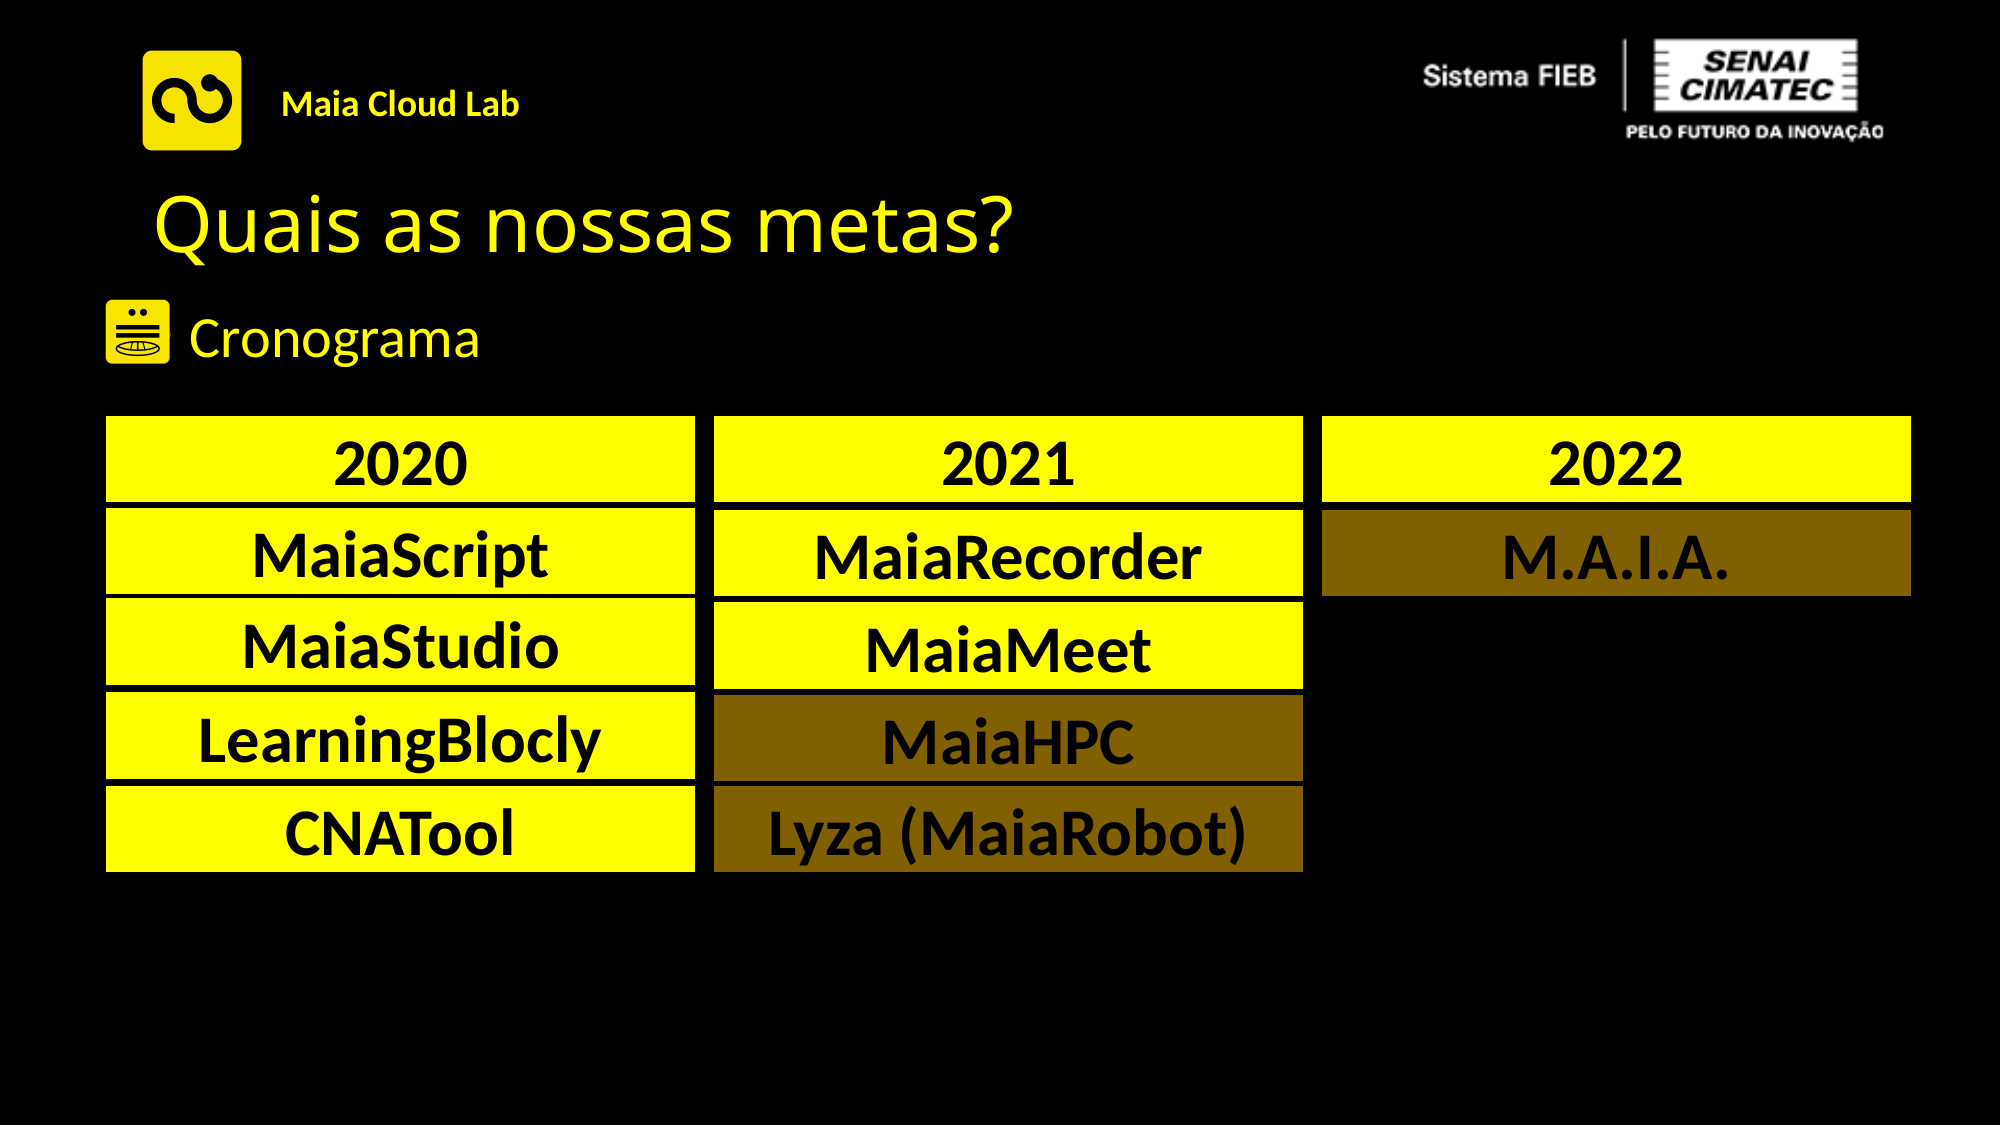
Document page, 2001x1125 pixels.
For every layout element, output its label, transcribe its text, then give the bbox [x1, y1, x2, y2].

text_box MaiaMeet [712, 600, 1305, 691]
text_box 2022 [1320, 414, 1913, 504]
list Cronograma [137, 299, 1863, 1014]
text_box MaiaRecorder [712, 508, 1305, 598]
picture [142, 50, 242, 151]
text_box CNATool [104, 784, 697, 874]
text_box 2020 [104, 414, 697, 504]
text_box MaiaStudio [104, 596, 697, 687]
text_box LearningBlocly [104, 690, 697, 781]
picture [1412, 31, 1896, 151]
text_box Lyza (MaiaRobot) [712, 784, 1305, 874]
text_box 2021 [712, 414, 1305, 504]
title Quais as nossas metas? [137, 177, 1863, 278]
text_box MaiaScript [104, 506, 697, 596]
text_box M.A.I.A. [1320, 508, 1913, 598]
picture [105, 299, 170, 364]
text_box MaiaHPC [712, 693, 1305, 783]
